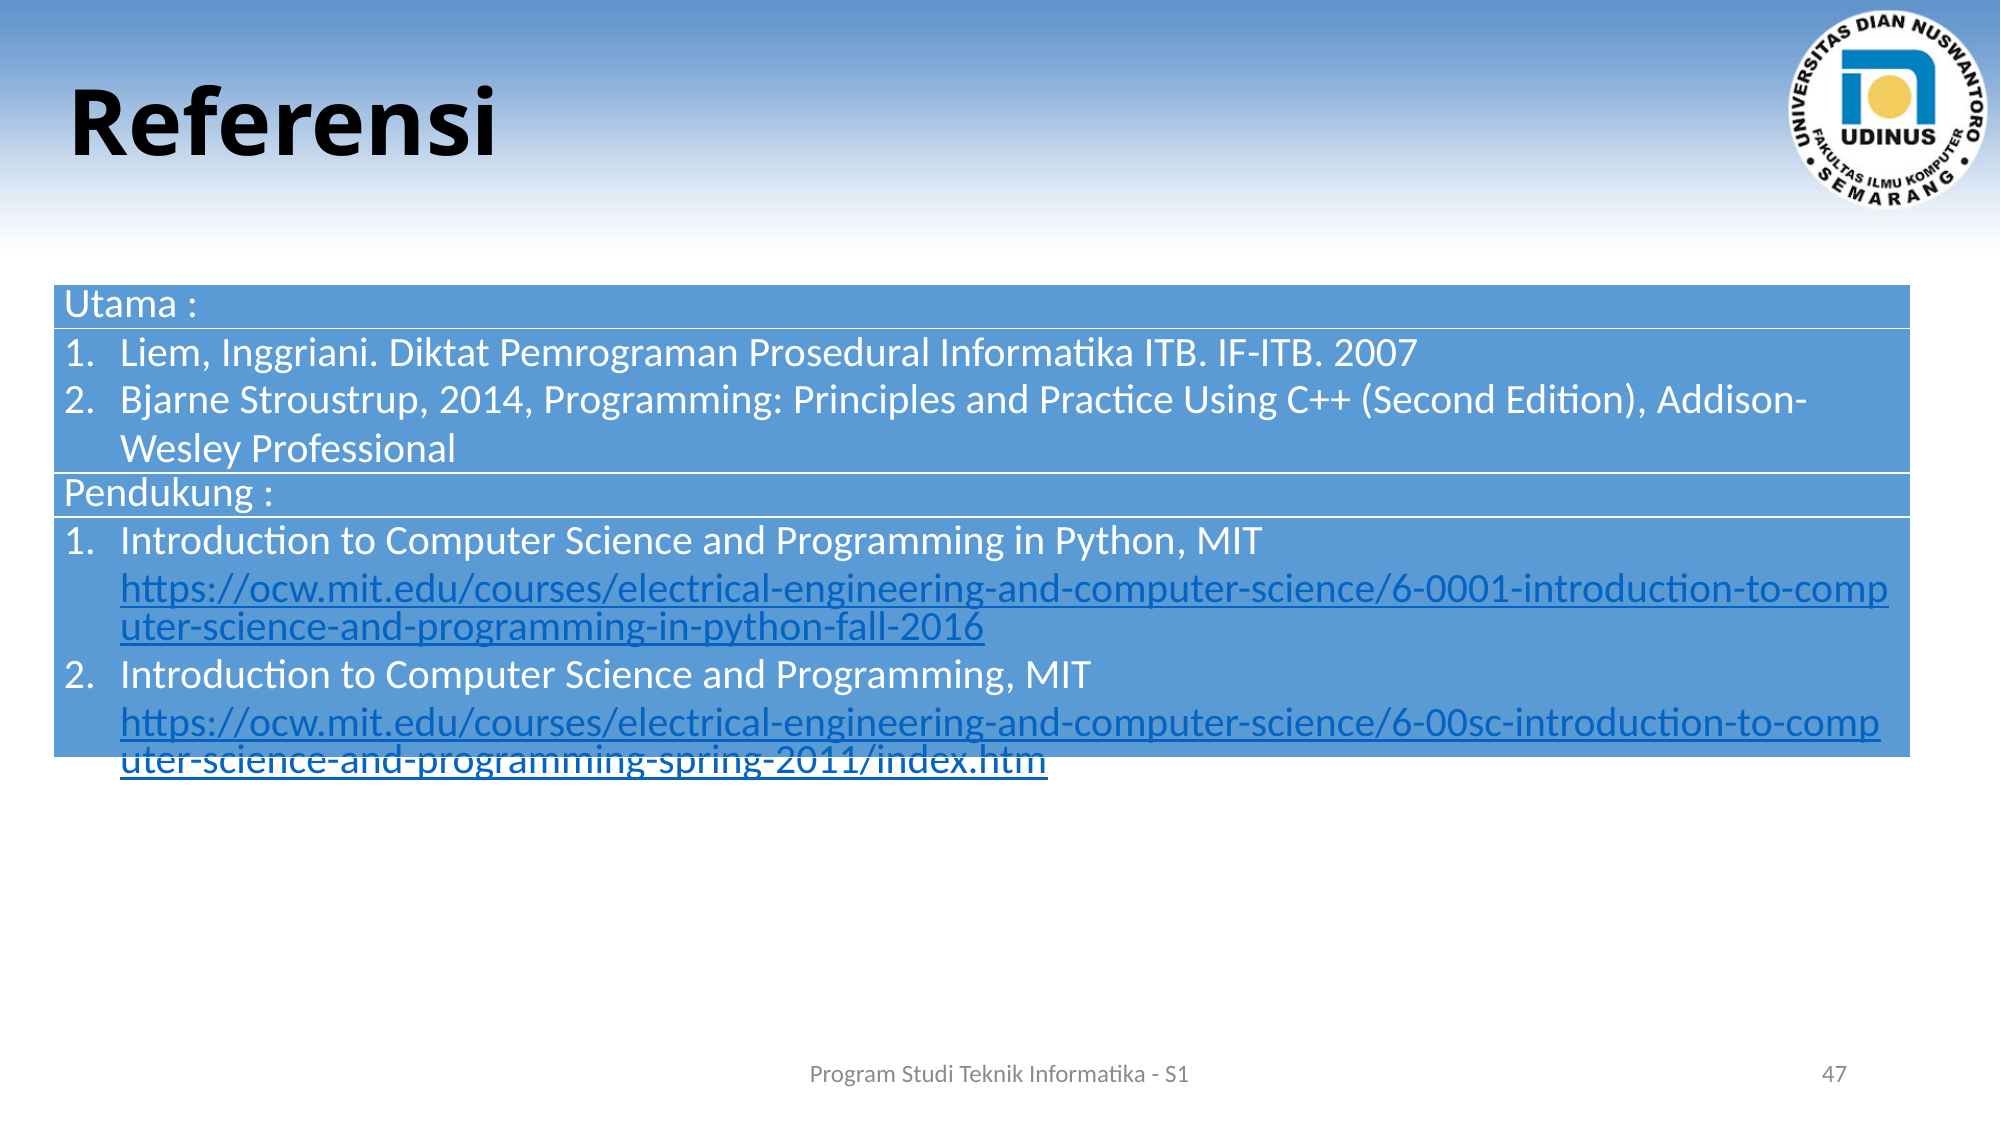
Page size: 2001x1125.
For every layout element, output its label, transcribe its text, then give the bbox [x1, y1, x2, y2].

picture [0, 0, 2000, 1125]
footer Program Studi Teknik Informatika - S1 [662, 1042, 1338, 1103]
table_cell Pendukung : [54, 474, 1910, 516]
table_cell Liem, Inggriani. Diktat Pemrograman Prosedural Informatika ITB. IF-ITB. 2007 Bjarne Stroustrup, 2014, Programming: Principles and Practice Using C++ (Second Edition), Addison-Wesley Professional [54, 329, 1910, 472]
title Referensi [52, 26, 1700, 225]
slide_number 47 [1412, 1042, 1863, 1103]
table_cell Introduction to Computer Science and Programming in Python, MIT https://ocw.mit.edu/courses/electrical-engineering-and-computer-science/6-0001-introduction-to-computer-science-and-programming-in-python-fall-2016 Introduction to Computer Science and Programming, MIT https://ocw.mit.edu/courses/electrical-engineering-and-computer-science/6-00sc-introduction-to-computer-science-and-programming-spring-2011/index.htm [54, 518, 1910, 757]
table_header Utama : [54, 285, 1910, 328]
